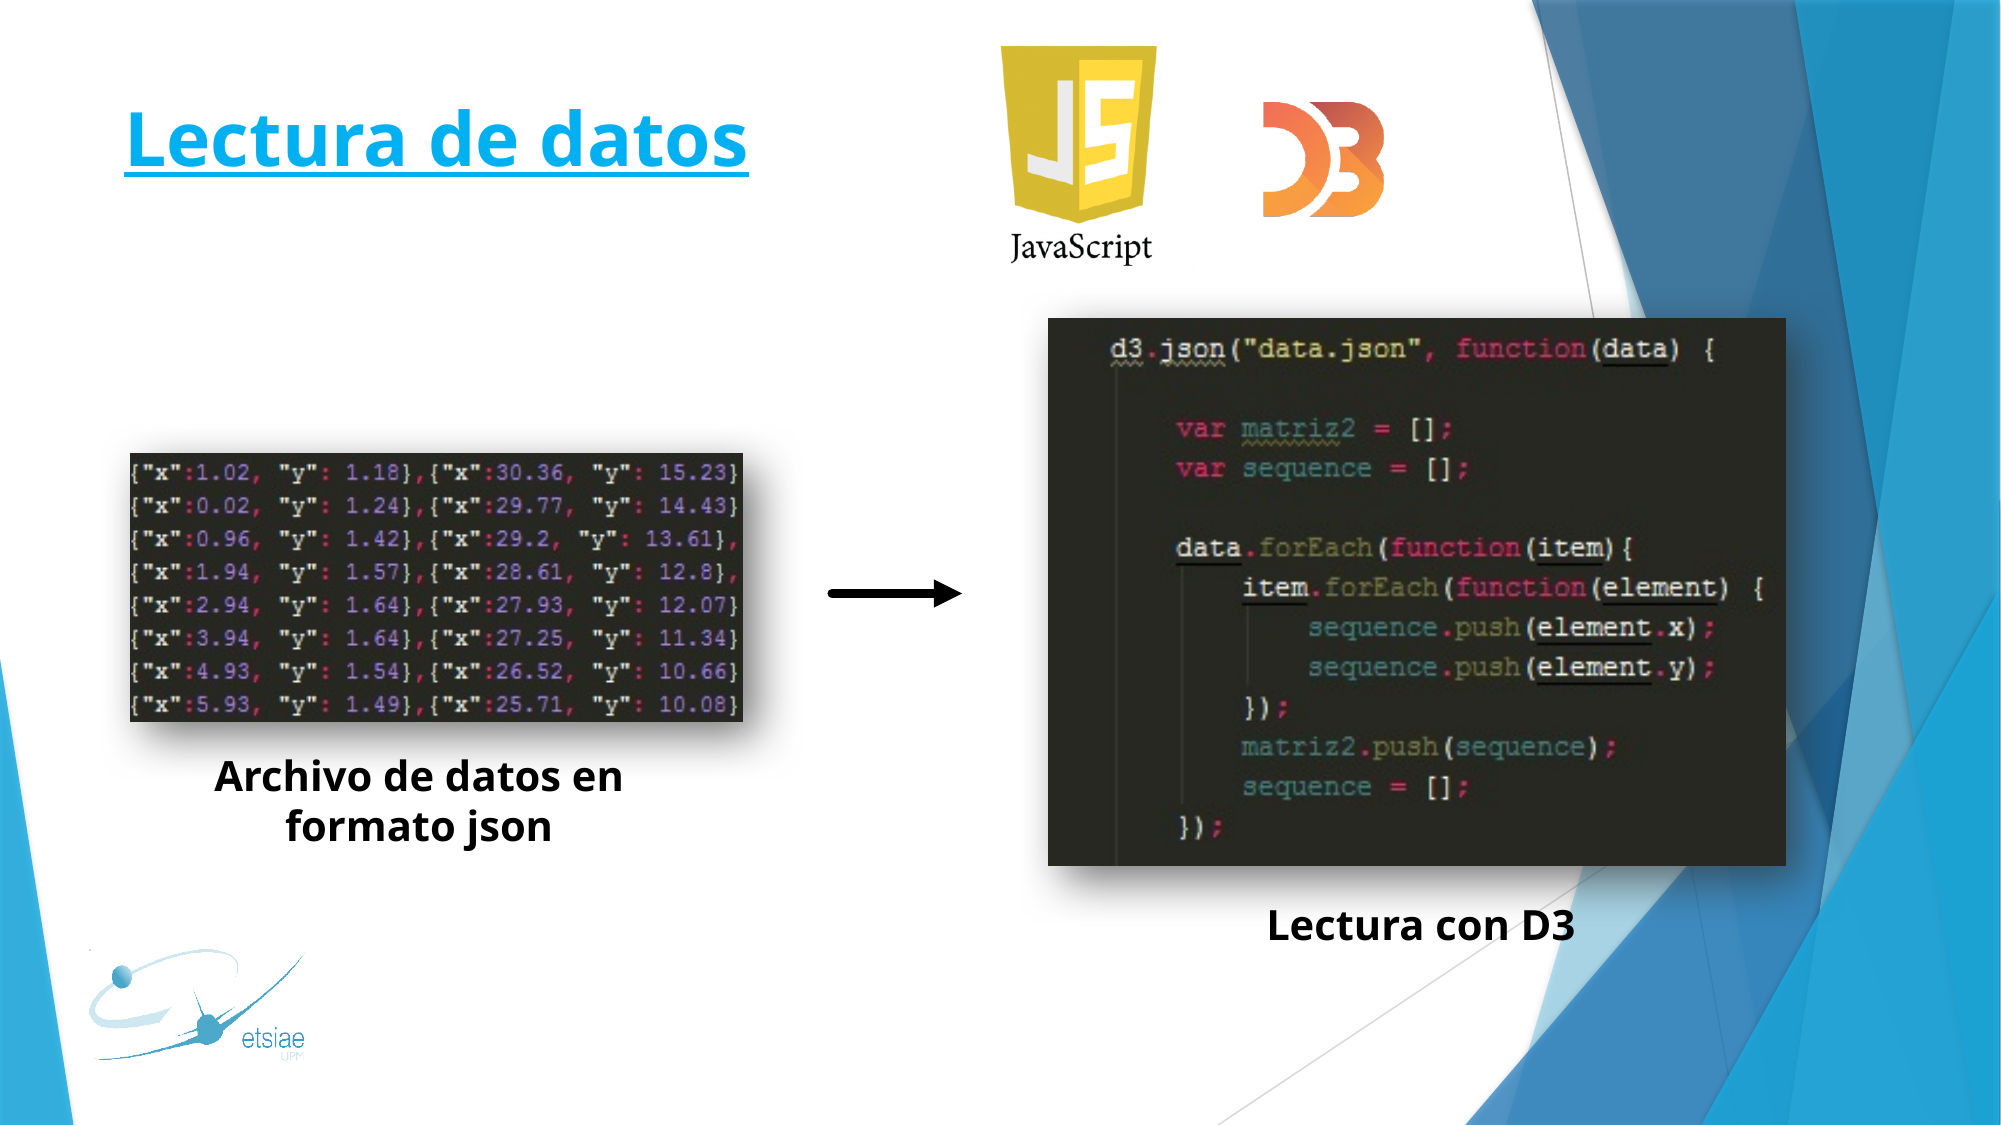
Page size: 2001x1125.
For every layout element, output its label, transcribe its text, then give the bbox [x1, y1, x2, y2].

text_box Lectura con D3 [1251, 891, 1695, 1092]
picture [961, 39, 1195, 273]
picture [1251, 86, 1397, 232]
text_box Archivo de datos en formato json [197, 741, 641, 992]
picture [1047, 317, 1787, 867]
title Lectura de datos [109, 83, 905, 301]
picture [129, 452, 743, 722]
picture [88, 949, 307, 1064]
